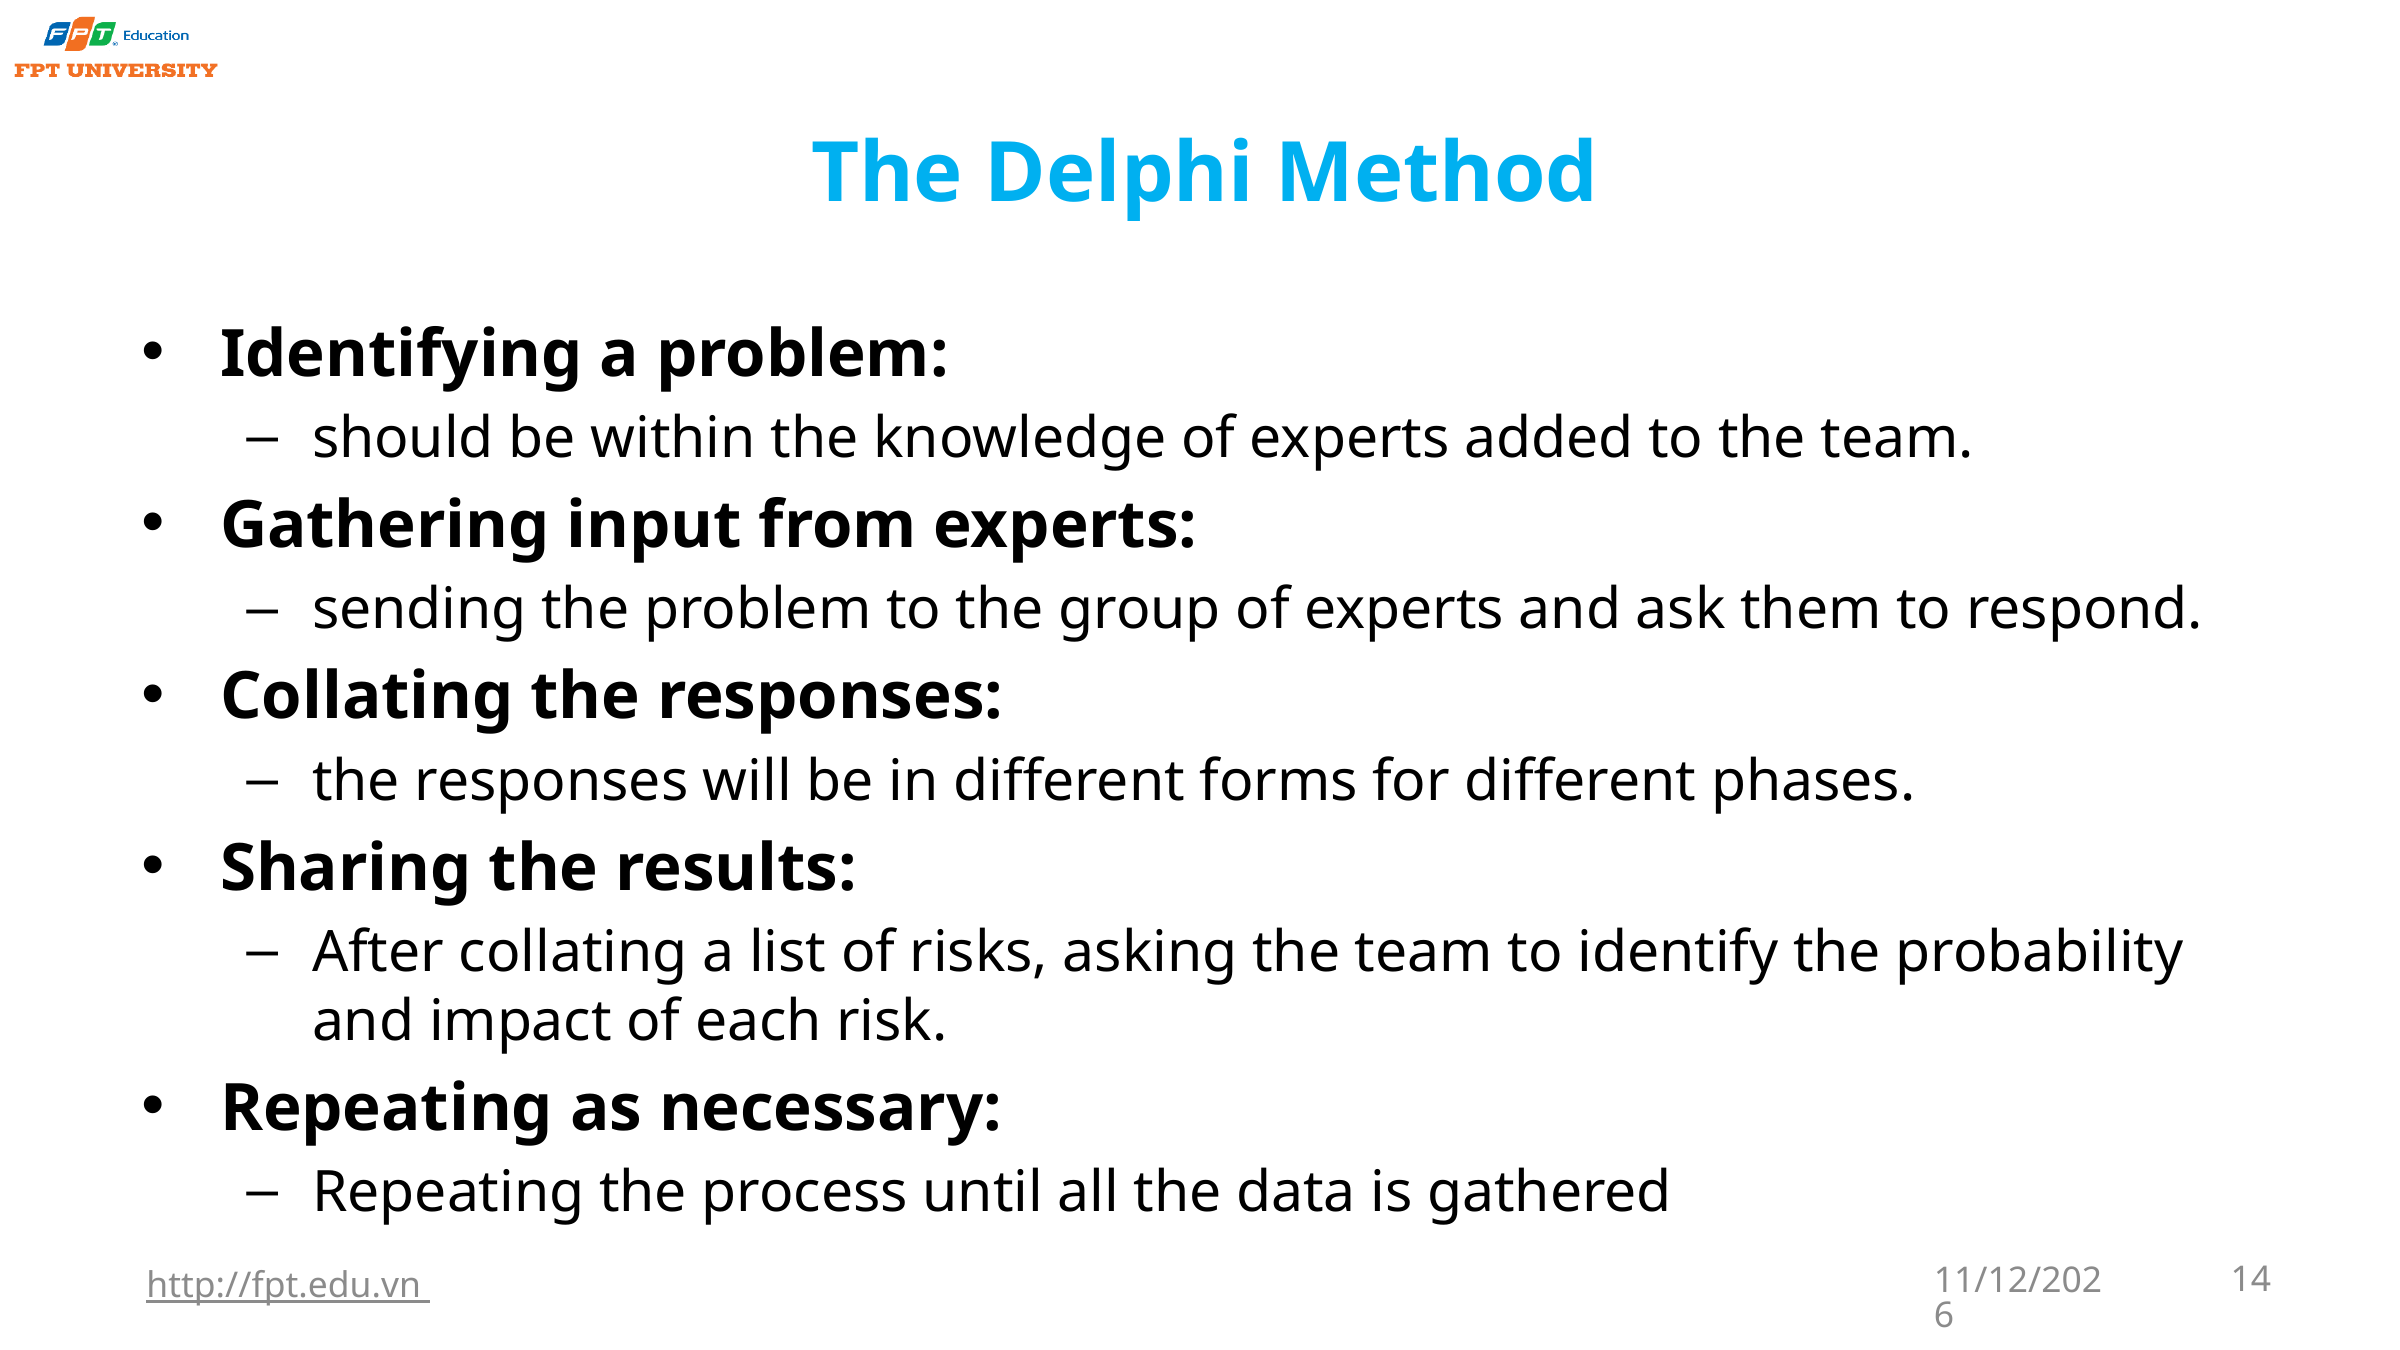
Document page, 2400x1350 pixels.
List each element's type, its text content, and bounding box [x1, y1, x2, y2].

list Identifying a problem: should be within the knowledge of experts added to the team. Gathering input from experts: sending the problem to the group of experts and ask them to respond. Collating the responses: the responses will be in different forms for different phases. Sharing the results: After collating a list of risks, asking the team to identify the probability and impact of each risk. Repeating as necessary: Repeating the process until all the data is gathered [120, 300, 2280, 1238]
footer http://fpt.edu.vn [125, 1250, 885, 1322]
title The Delphi Method [125, 73, 2285, 263]
picture [0, 0, 225, 93]
slide_number 14 [2175, 1250, 2293, 1312]
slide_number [1912, 1250, 2138, 1313]
